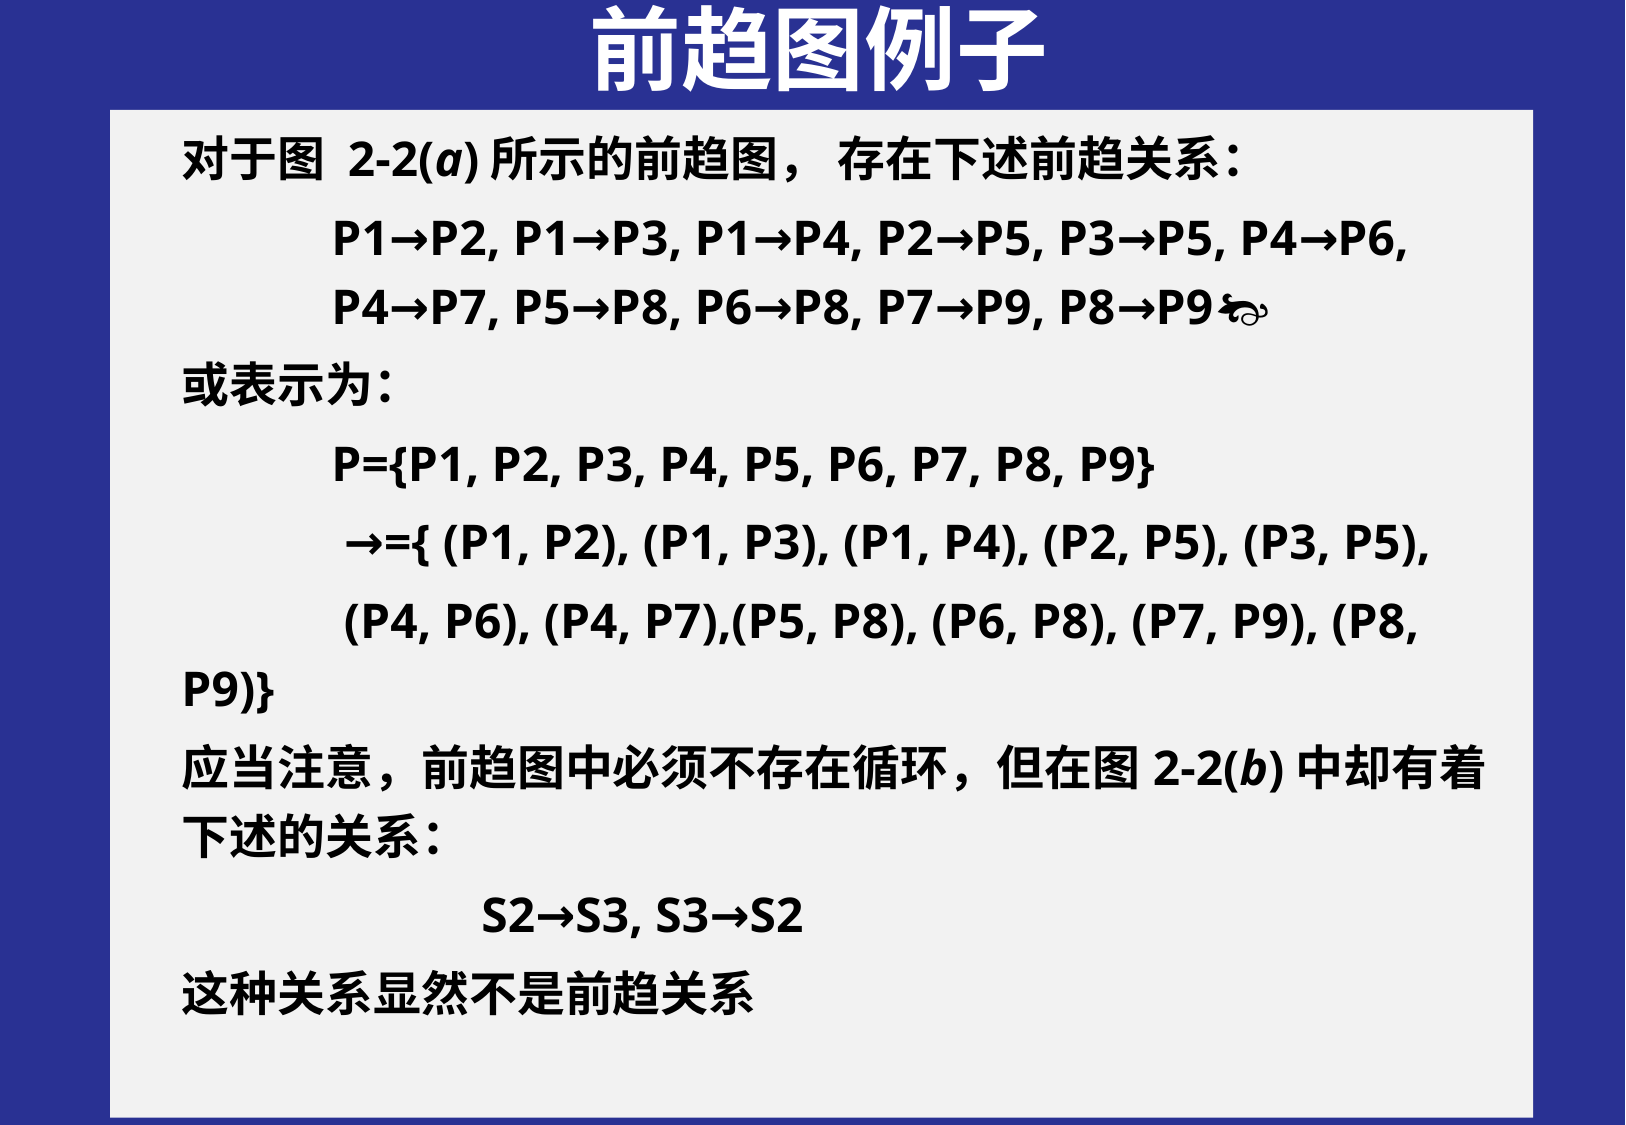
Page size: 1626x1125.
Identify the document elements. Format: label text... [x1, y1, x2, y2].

title 前趋图例子 [127, 0, 1510, 109]
list 对于图 2-2(a)所示的前趋图， 存在下述前趋关系： P1→P2, P1→P3, P1→P4, P2→P5, P3→P5, P4→P6, P4→P7, P5→P8, P6→P8, P7→P9, P8→P9 或表示为： P={P1, P2, P3, P4, P5, P6, P7, P8, P9} →={ (P1, P2), (P1, P3), (P1, P4), (P2, P5), (P3, P5), (P4, P6), (P4, P7),(P5, P8), (P6, P8), (P7, P9), (P8, P9)} 应当注意，前趋图中必须不存在循环，但在图2-2(b)中却有着下述的关系： S2→S3, S3→S2 这种关系显然不是前趋关系 [109, 109, 1534, 1118]
